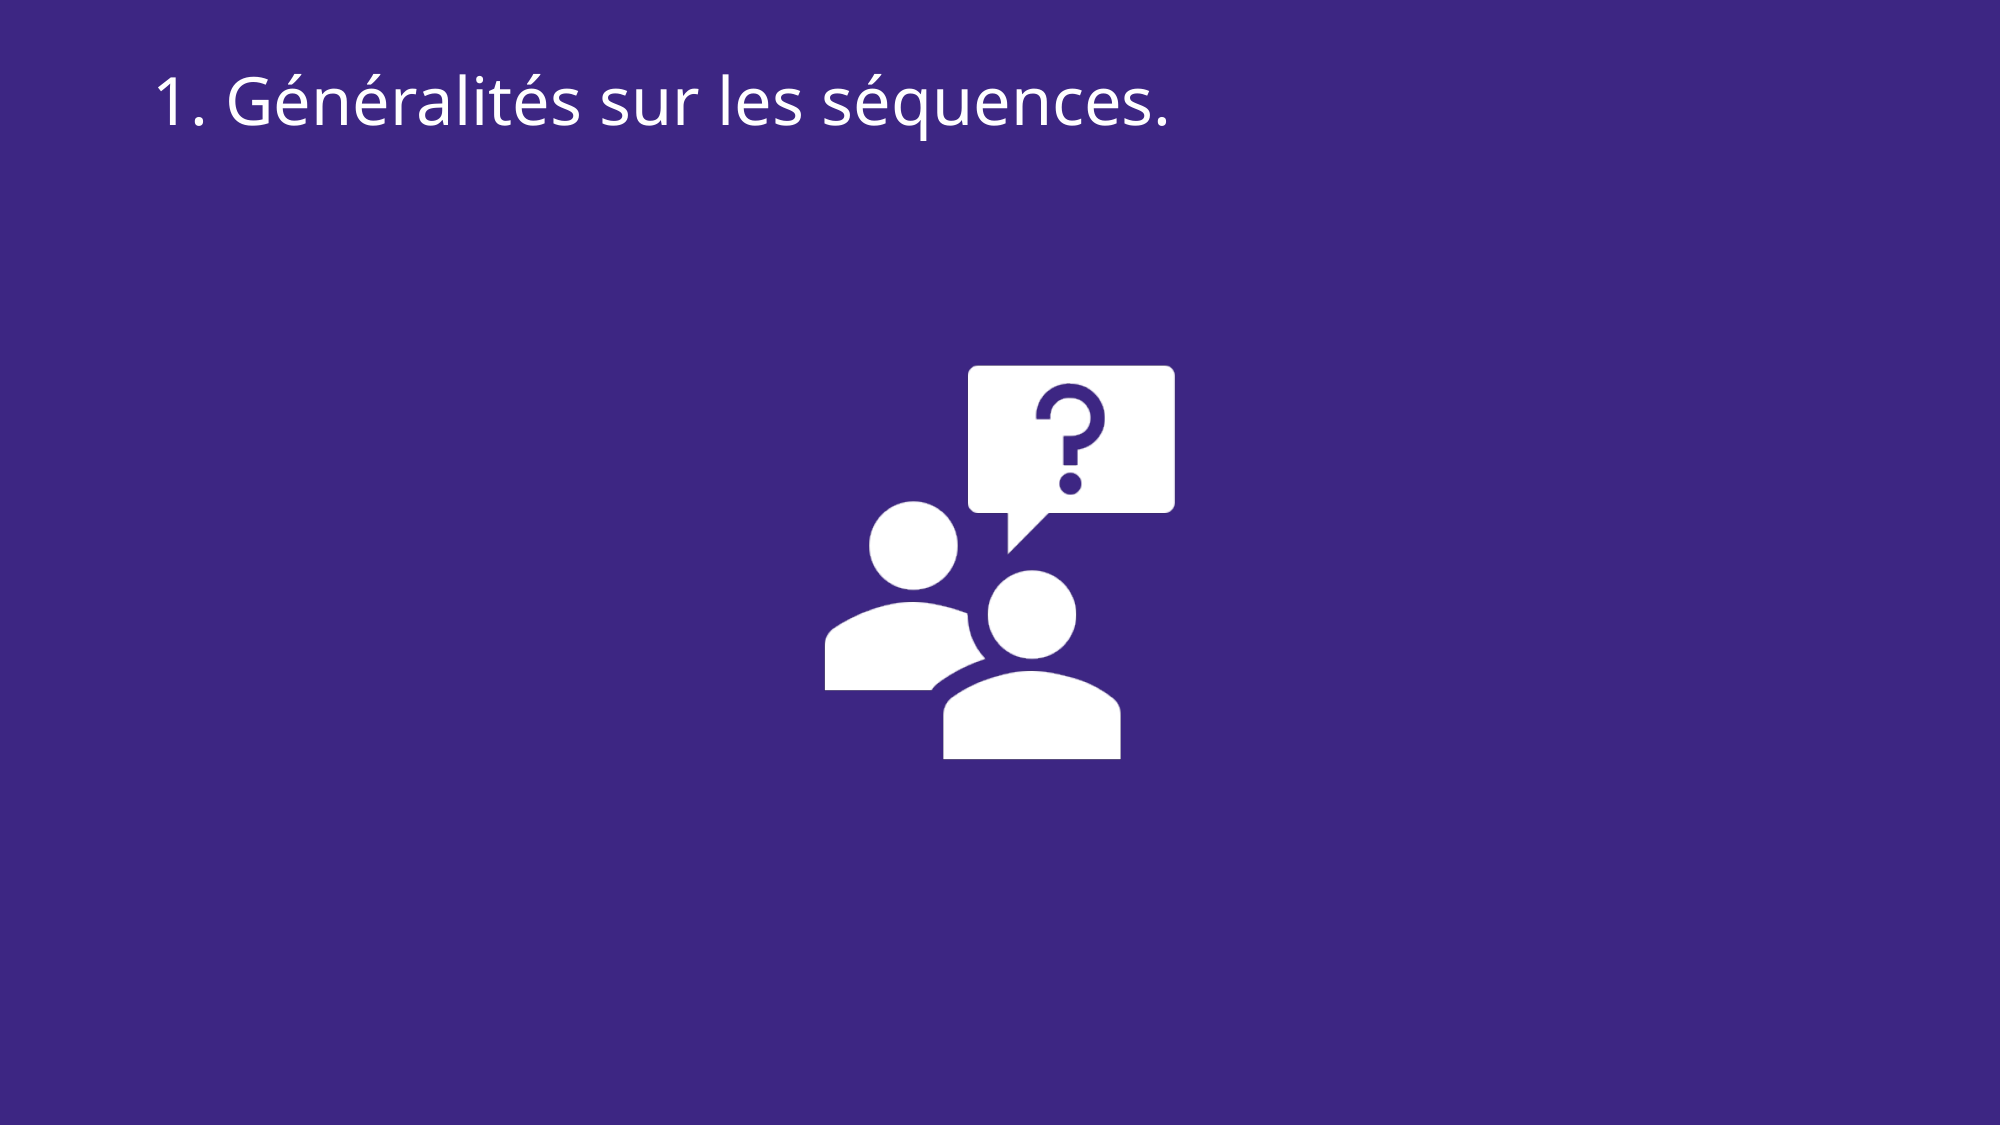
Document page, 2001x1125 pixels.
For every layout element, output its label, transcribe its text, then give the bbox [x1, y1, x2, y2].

text_box 1. Généralités sur les séquences. [137, 59, 1863, 155]
picture [763, 326, 1237, 799]
